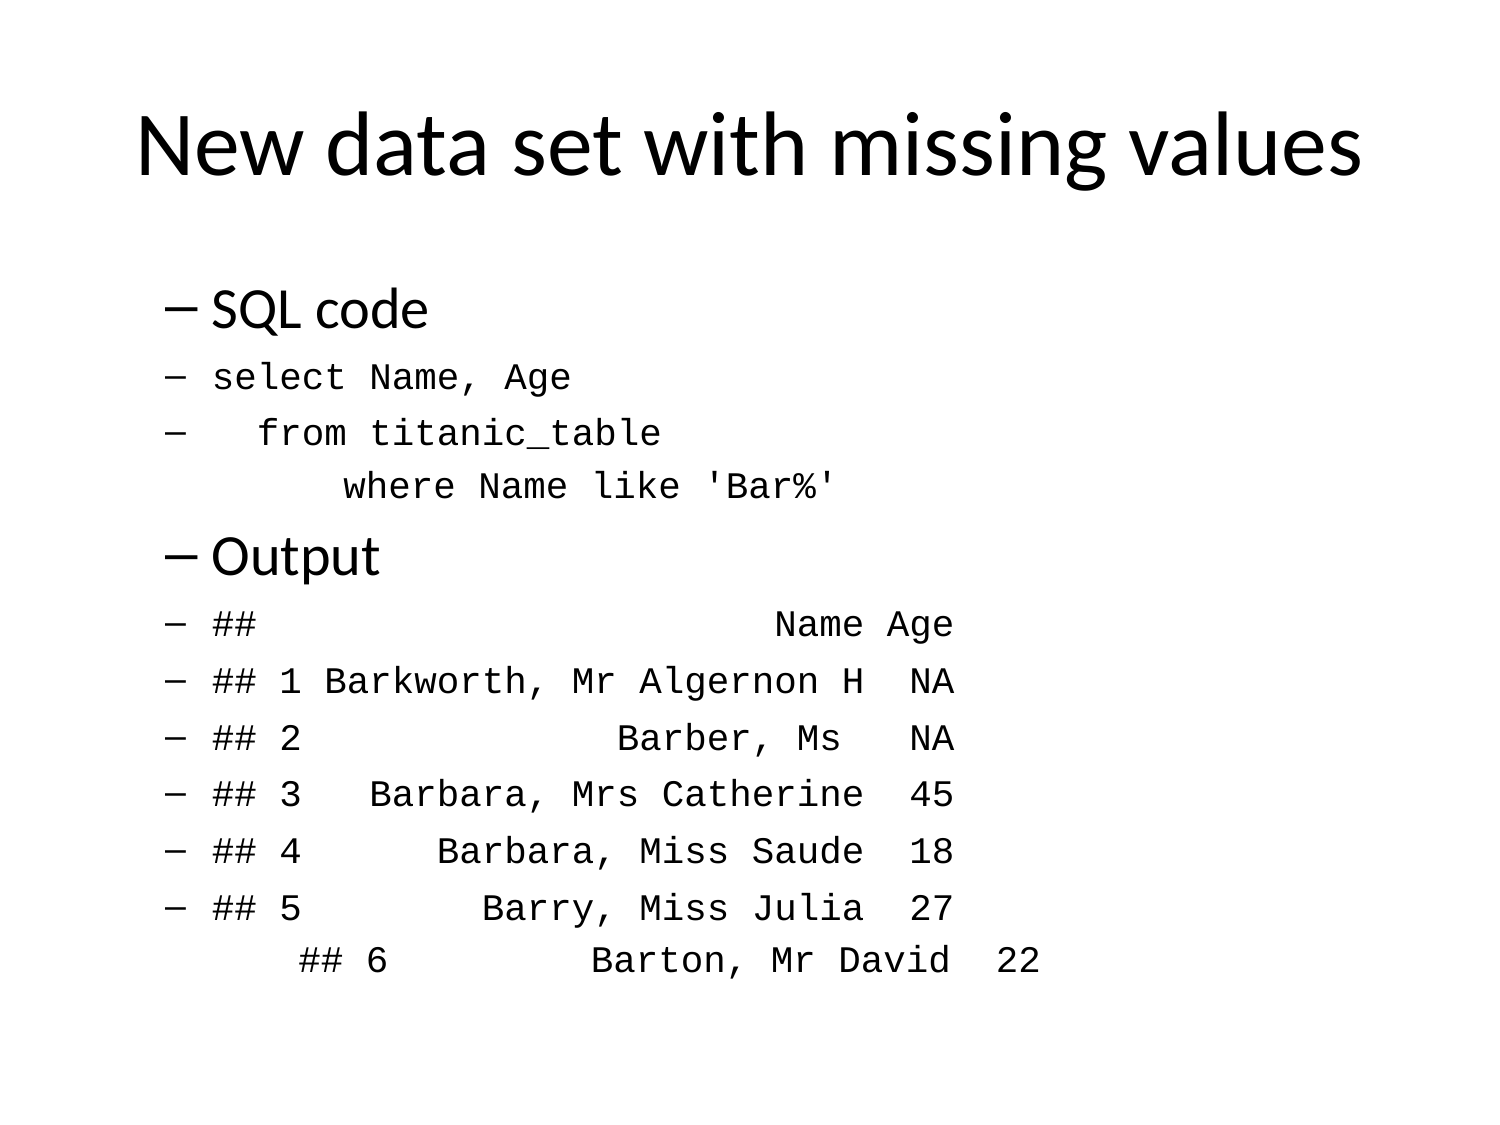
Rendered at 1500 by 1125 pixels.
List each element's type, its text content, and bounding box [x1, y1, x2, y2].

list SQL code select Name, Age from titanic_table where Name like 'Bar%' Output ## Name Age ## 1 Barkworth, Mr Algernon H NA ## 2 Barber, Ms NA ## 3 Barbara, Mrs Catherine 45 ## 4 Barbara, Miss Saude 18 ## 5 Barry, Miss Julia 27 ## 6 Barton, Mr David 22 [75, 262, 1425, 1005]
title New data set with missing values [75, 45, 1425, 233]
